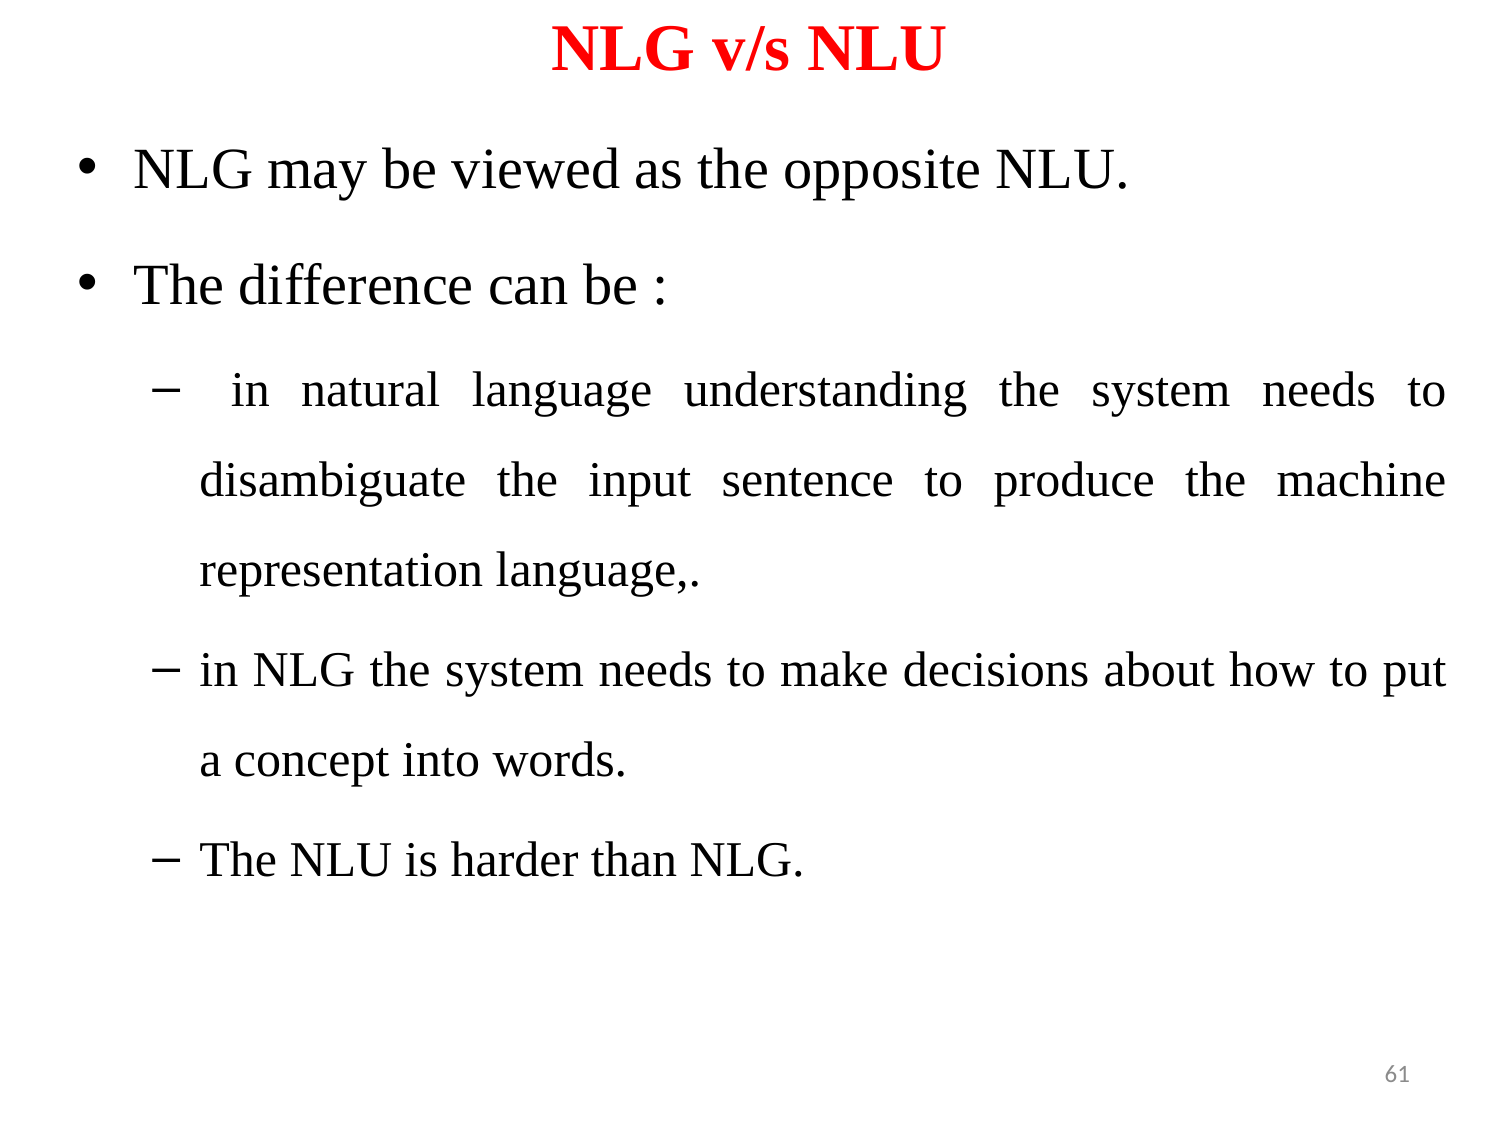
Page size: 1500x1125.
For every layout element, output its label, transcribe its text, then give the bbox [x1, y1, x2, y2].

slide_number 61 [1074, 1042, 1425, 1103]
title NLG v/s NLU [0, 0, 1500, 88]
list NLG may be viewed as the opposite NLU. The difference can be : in natural language understanding the system needs to disambiguate the input sentence to produce the machine representation language,. in NLG the system needs to make decisions about how to put a concept into words. The NLU is harder than NLG. [62, 87, 1463, 1075]
